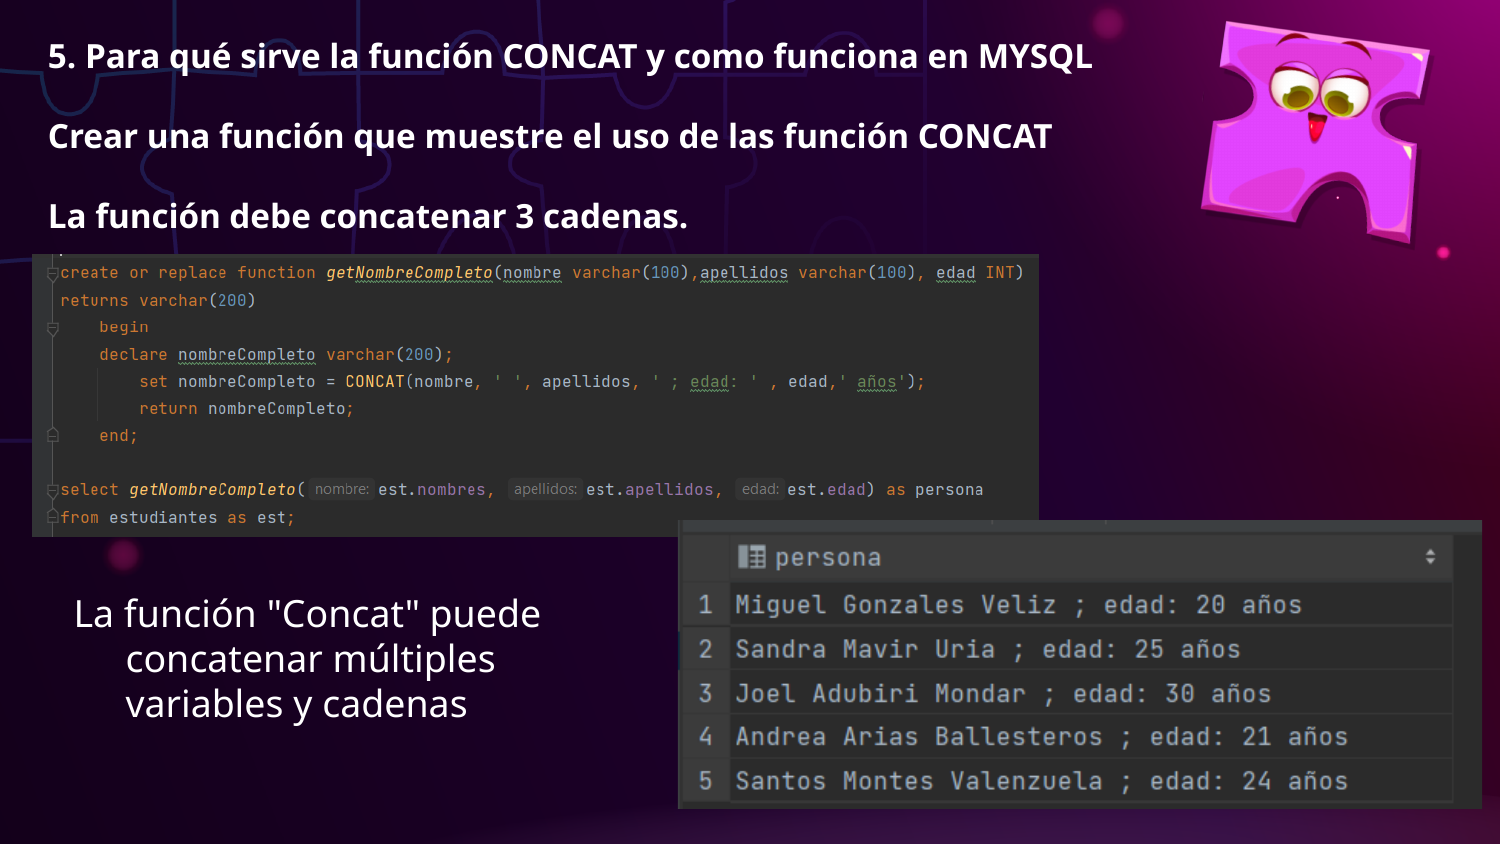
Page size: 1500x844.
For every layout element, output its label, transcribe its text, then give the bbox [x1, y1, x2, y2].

subtitle La función "Concat" puede concatenar múltiples variables y cadenas [50, 574, 583, 753]
title 5. Para qué sirve la función CONCAT y como funciona en MYSQL Crear una función que muestre el uso de las función CONCAT La función debe concatenar 3 cadenas. [47, 20, 1191, 278]
picture [0, 0, 1500, 844]
